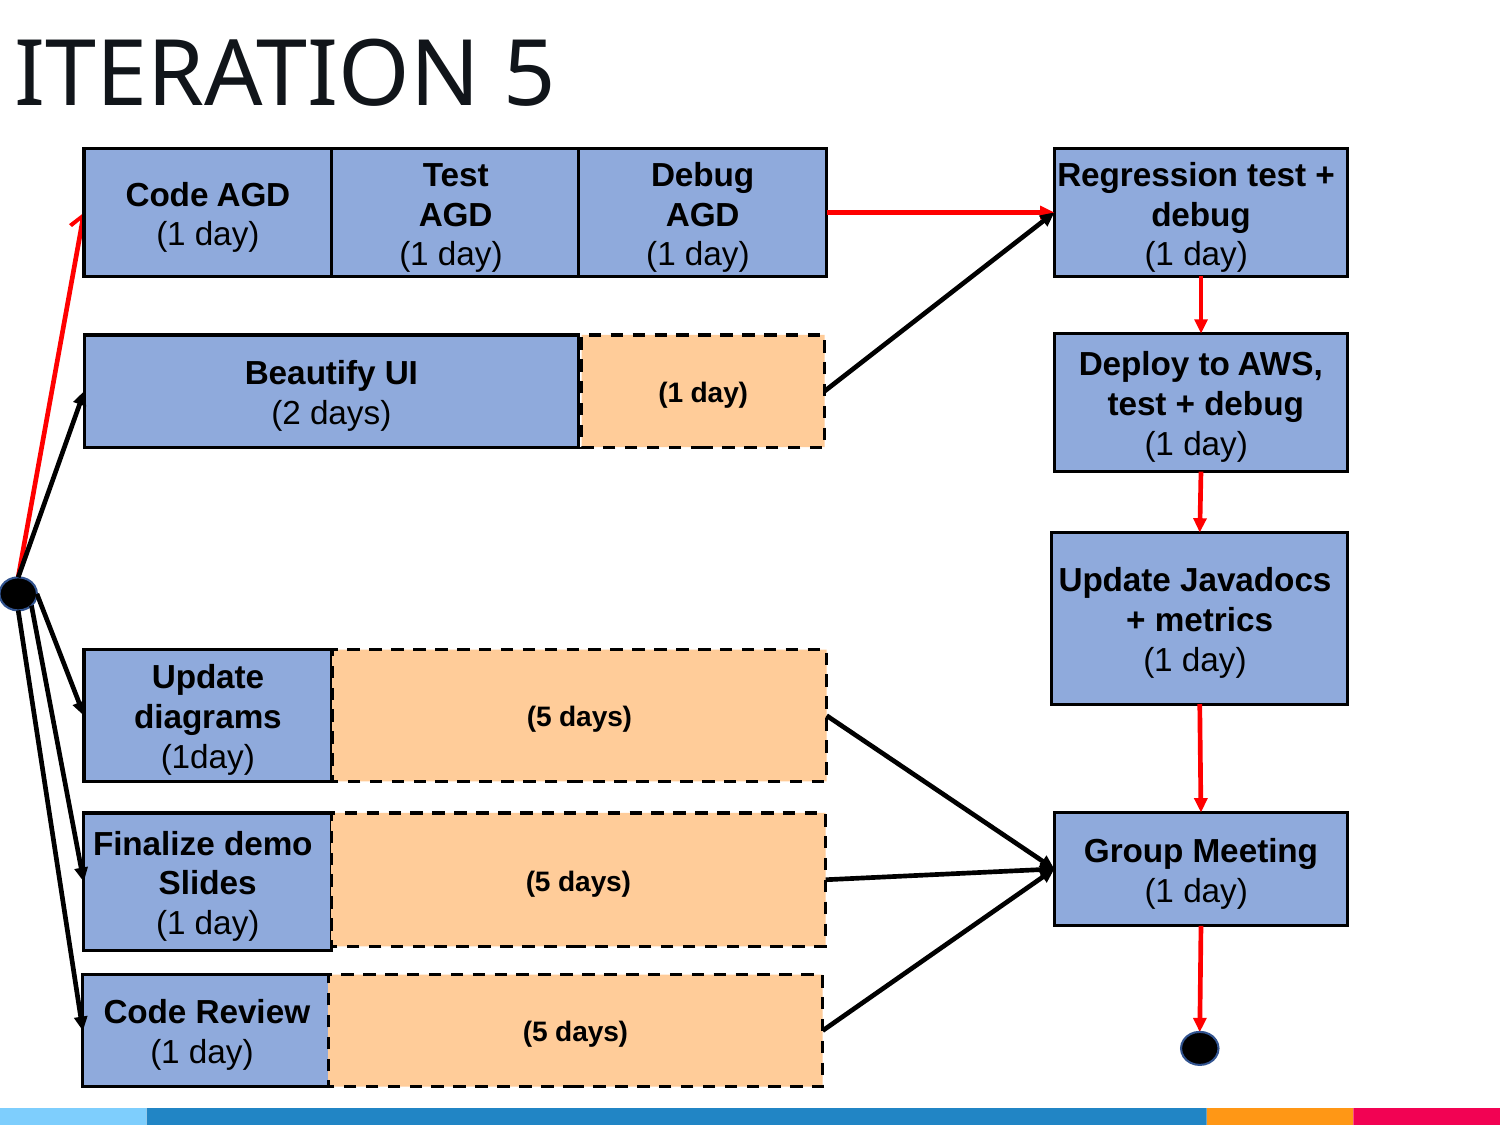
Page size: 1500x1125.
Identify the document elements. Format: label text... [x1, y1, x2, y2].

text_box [822, 869, 1055, 1031]
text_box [18, 212, 85, 391]
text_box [18, 391, 85, 578]
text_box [824, 212, 1055, 392]
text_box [36, 593, 85, 716]
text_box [826, 715, 1055, 868]
text_box [0, 576, 38, 612]
text_box Regression test + debug (1 day) [1054, 148, 1348, 277]
title ITERATION 5 [0, 0, 1133, 141]
text_box Code Review (1 day) [82, 974, 328, 1087]
text_box Code AGD (1 day) [84, 148, 331, 277]
text_box Beautify UI (2 days) [85, 334, 579, 448]
text_box (5 days) [331, 812, 826, 947]
text_box [1179, 1030, 1220, 1066]
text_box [18, 610, 83, 1031]
text_box Update Javadocs + metrics (1 day) [1051, 532, 1348, 705]
text_box Debug AGD (1 day) [578, 148, 827, 277]
text_box Group Meeting (1 day) [1055, 812, 1348, 926]
text_box (1 day) [581, 334, 825, 448]
text_box (5 days) [332, 649, 827, 782]
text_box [31, 605, 84, 882]
text_box Finalize demo Slides (1 day) [83, 812, 332, 951]
text_box Deploy to AWS, test + debug (1 day) [1054, 333, 1348, 472]
text_box Test AGD (1 day) [331, 148, 578, 277]
text_box Update diagrams (1day) [84, 649, 332, 782]
text_box (5 days) [328, 974, 823, 1087]
